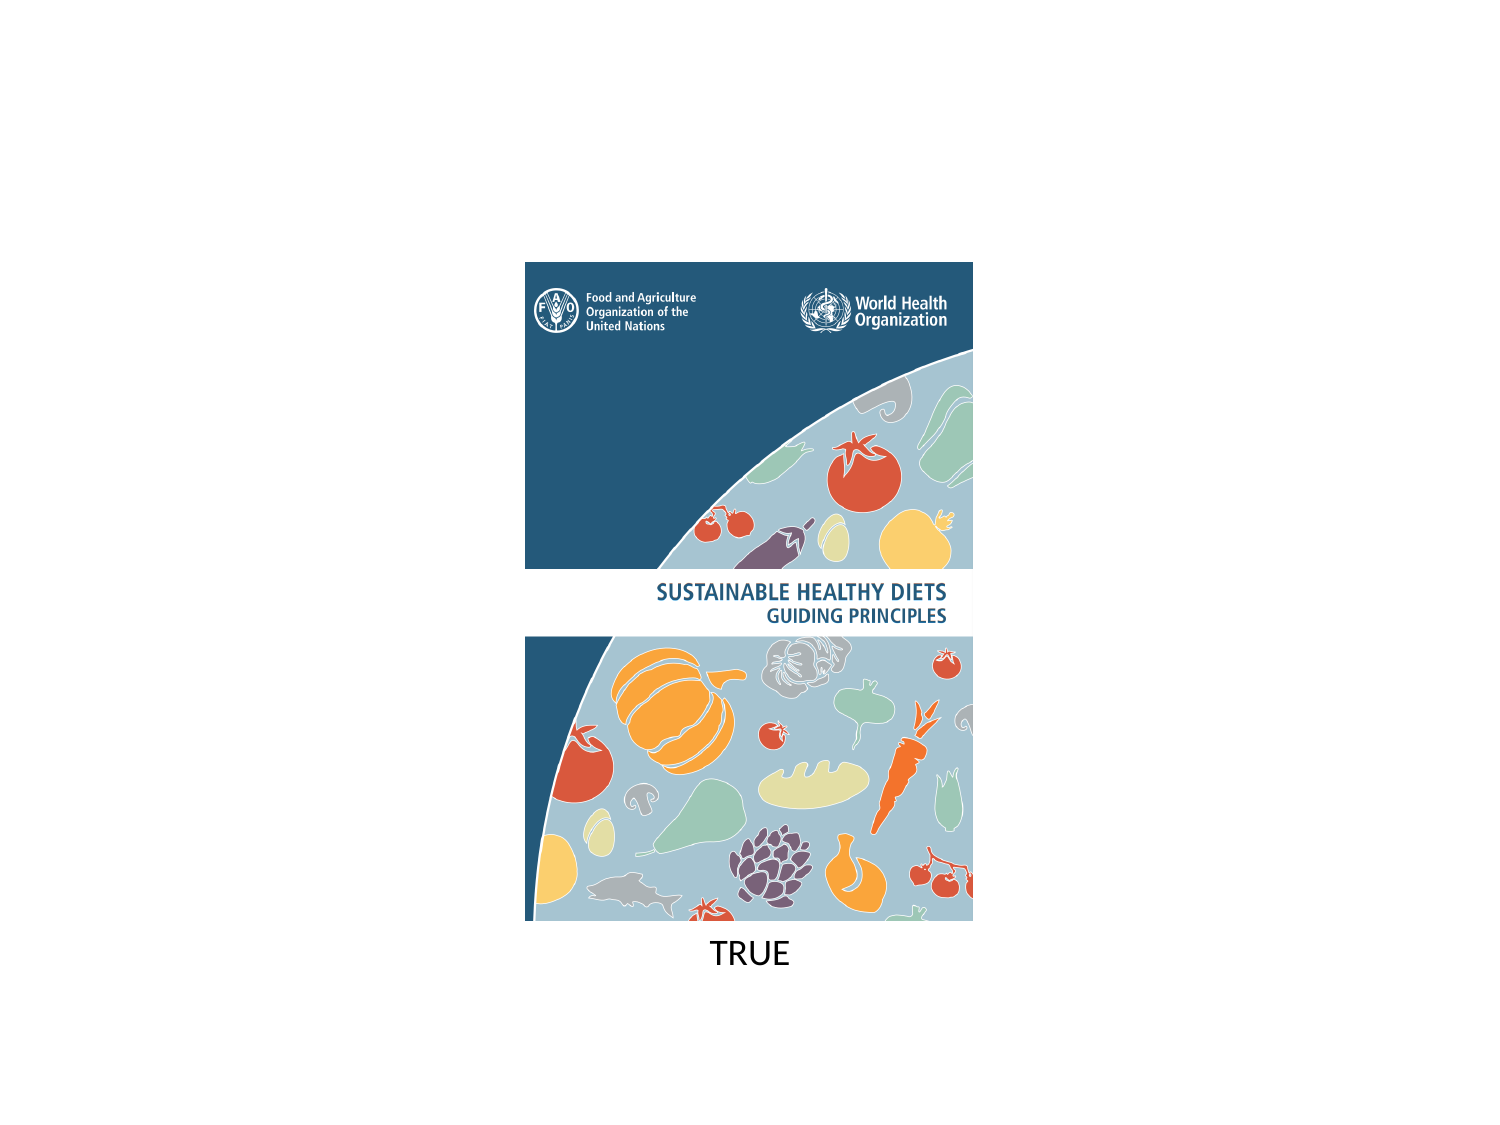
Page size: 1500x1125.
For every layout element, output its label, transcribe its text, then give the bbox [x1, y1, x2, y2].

picture [524, 262, 974, 921]
text_box TRUE [74, 920, 1425, 1005]
